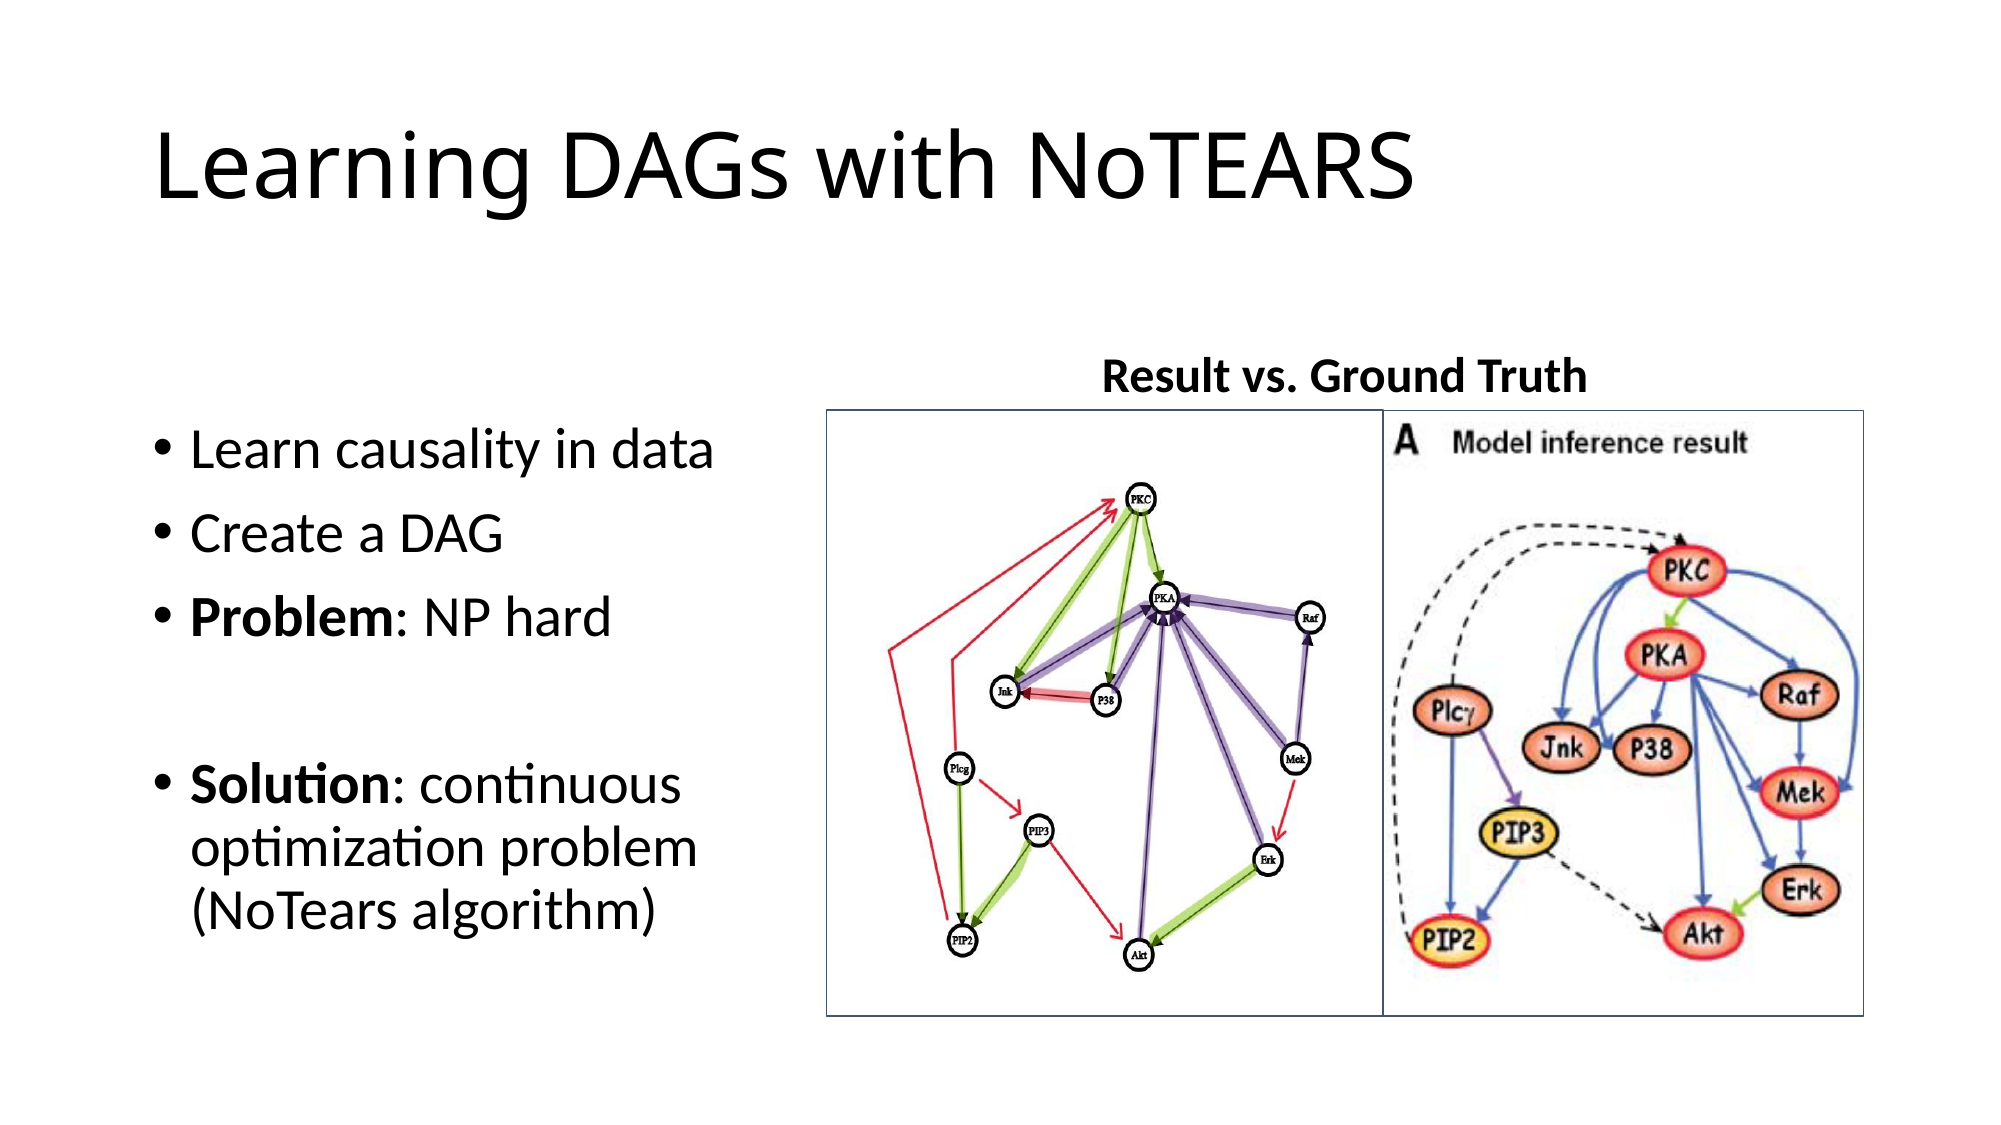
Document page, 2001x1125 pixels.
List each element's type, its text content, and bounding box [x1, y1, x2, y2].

picture [827, 410, 1383, 1016]
list Result vs. Ground Truth [827, 275, 1863, 410]
list Learn causality in data Create a DAG Problem: NP hard Solution: continuous optimization problem (NoTears algorithm) [137, 410, 826, 1016]
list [1383, 411, 1863, 1016]
title Learning DAGs with NoTEARS [137, 59, 1863, 278]
